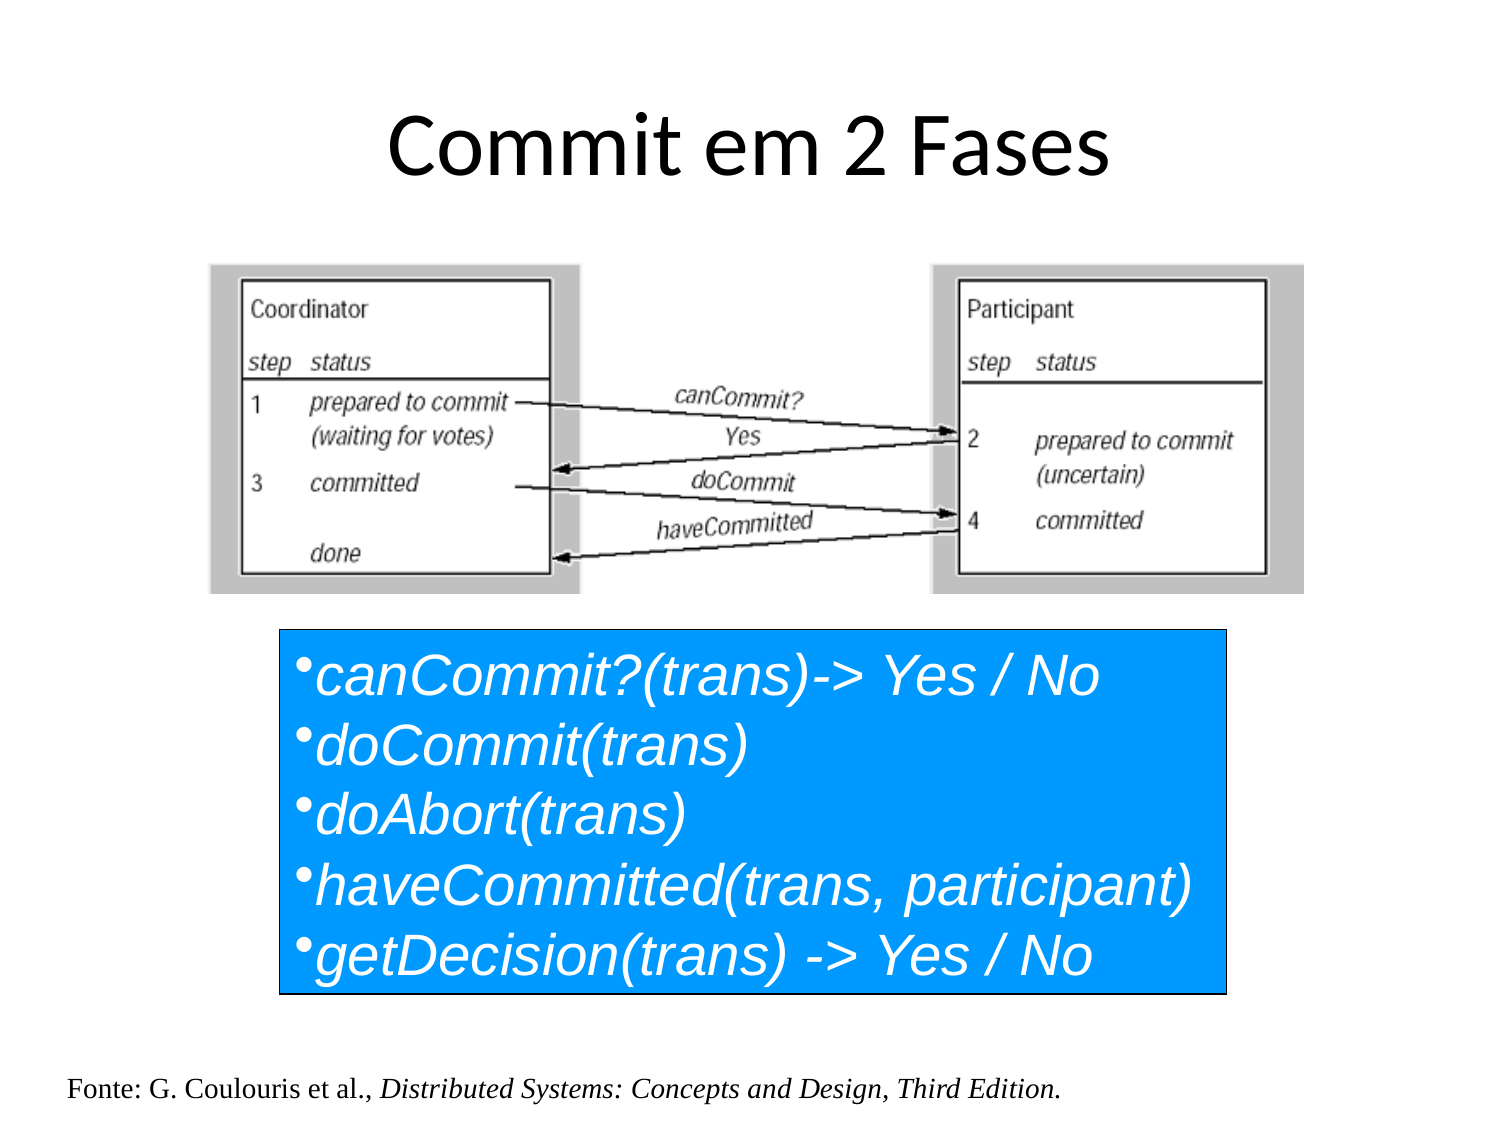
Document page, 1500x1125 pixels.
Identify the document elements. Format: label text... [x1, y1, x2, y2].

title Commit em 2 Fases [75, 45, 1425, 233]
text_box canCommit?(trans)-> Yes / No doCommit(trans) doAbort(trans) haveCommitted(trans, participant) getDecision(trans) -> Yes / No [279, 629, 1227, 995]
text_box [206, 262, 1304, 594]
text_box Fonte: G. Coulouris et al., Distributed Systems: Concepts and Design, Third Edition. [52, 1062, 1078, 1113]
